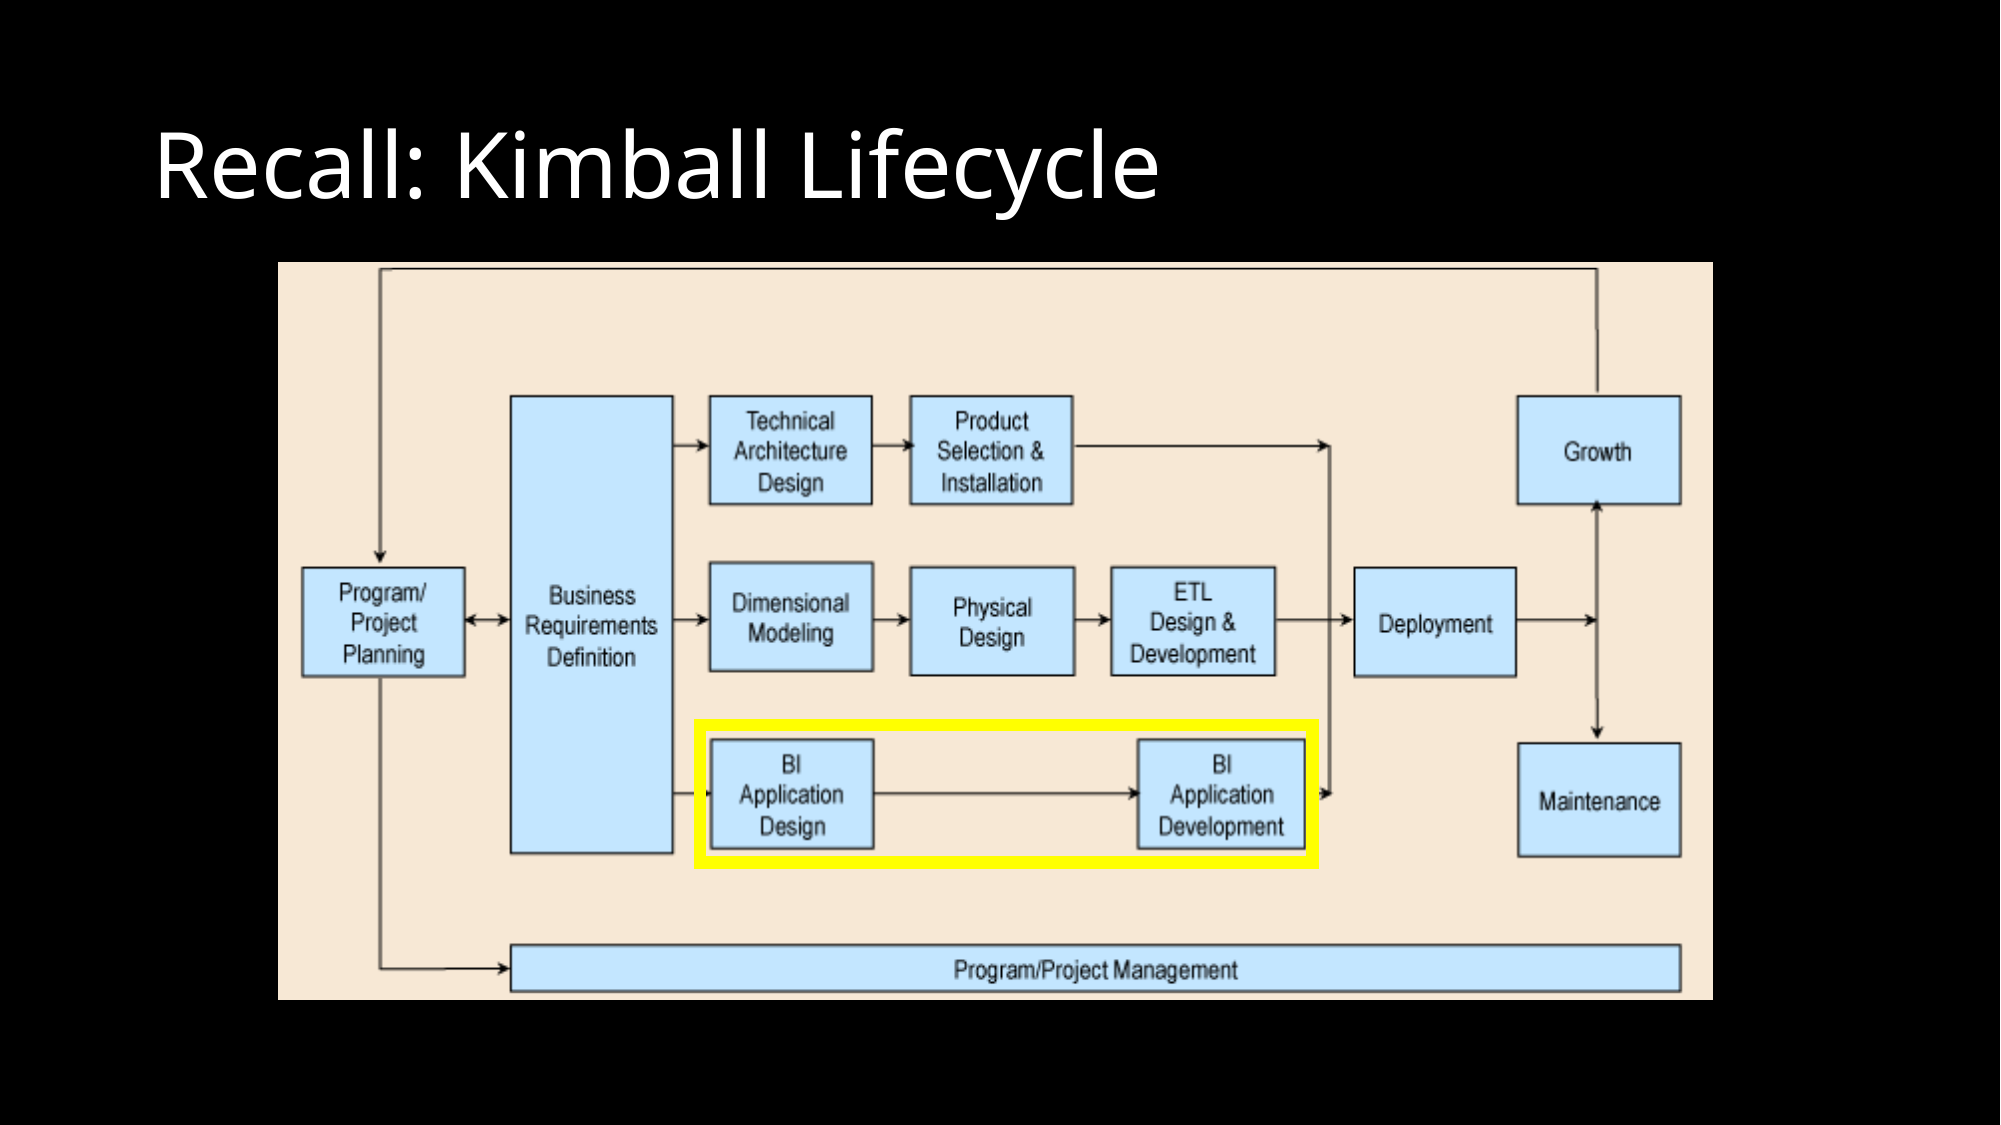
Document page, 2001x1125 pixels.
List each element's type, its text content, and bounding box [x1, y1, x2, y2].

picture [277, 262, 1713, 1000]
title Recall: Kimball Lifecycle [137, 59, 1863, 278]
